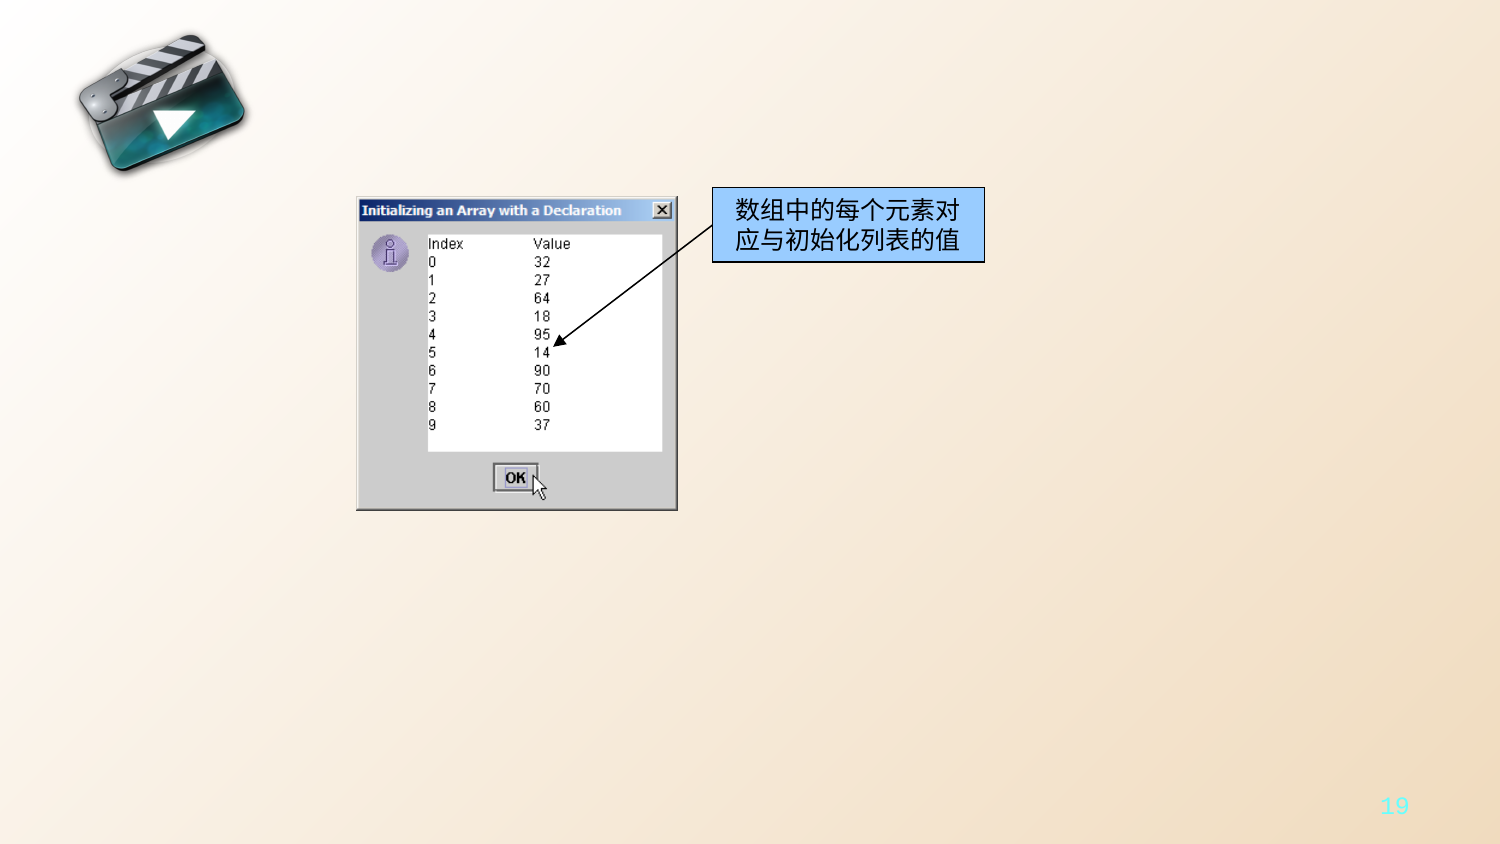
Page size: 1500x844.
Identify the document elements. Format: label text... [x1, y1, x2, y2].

picture [60, 16, 263, 193]
picture [356, 196, 679, 511]
slide_number 19 [1074, 782, 1425, 827]
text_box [552, 187, 985, 348]
